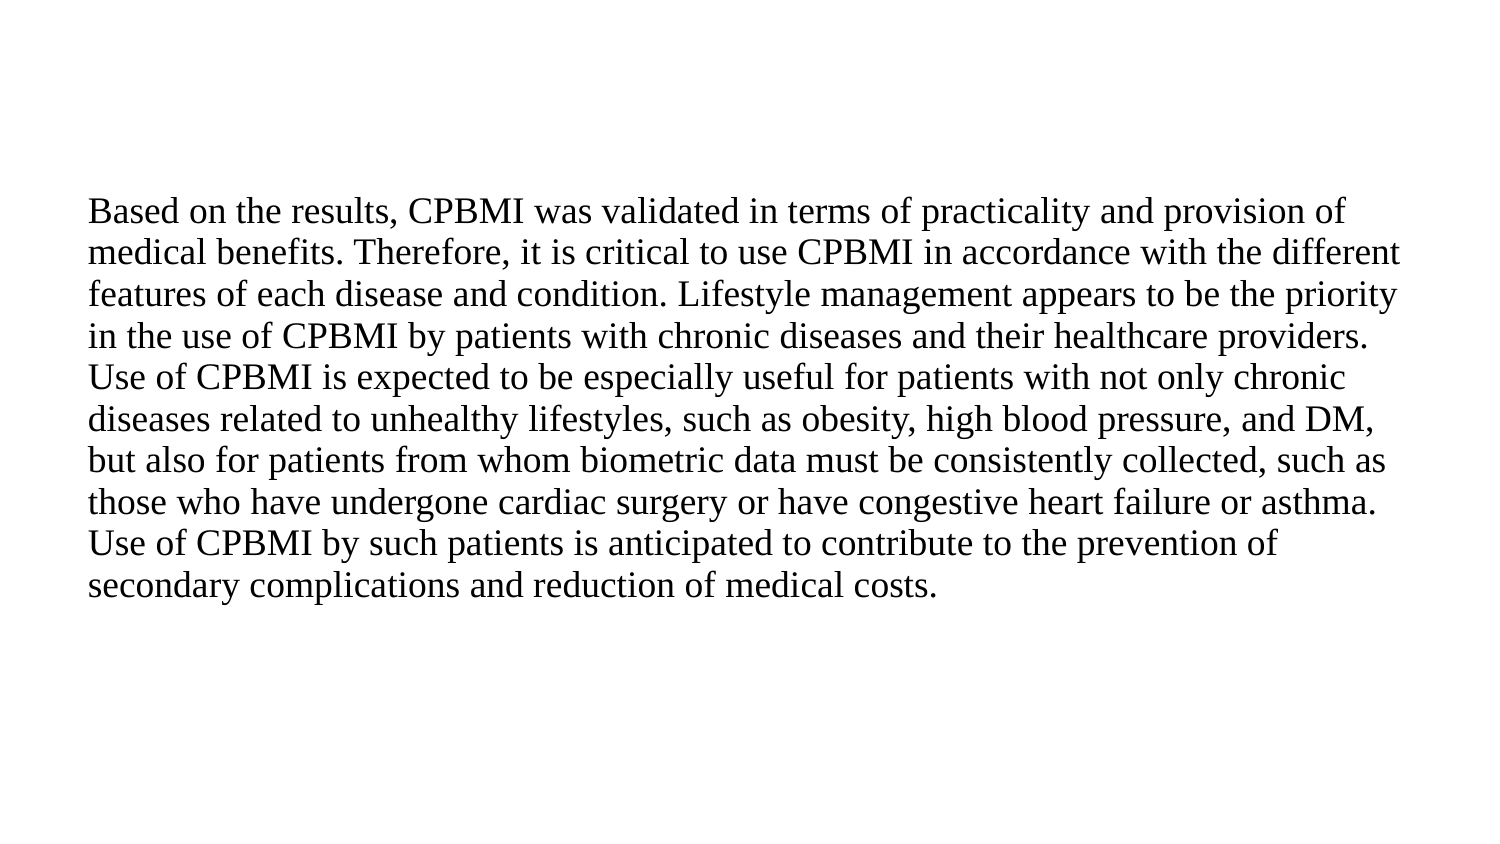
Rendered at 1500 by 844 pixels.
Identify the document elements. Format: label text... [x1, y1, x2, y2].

title Based on the results, CPBMI was validated in terms of practicality and provision of medical benefits. Therefore, it is critical to use CPBMI in accordance with the different features of each disease and condition. Lifestyle management appears to be the priority in the use of CPBMI by patients with chronic diseases and their healthcare providers. Use of CPBMI is expected to be especially useful for patients with not only chronic diseases related to unhealthy lifestyles, such as obesity, high blood pressure, and DM, but also for patients from whom biometric data must be consistently collected, such as those who have undergone cardiac surgery or have congestive heart failure or asthma. Use of CPBMI by such patients is anticipated to contribute to the prevention of secondary complications and reduction of medical costs. [72, 57, 1428, 738]
